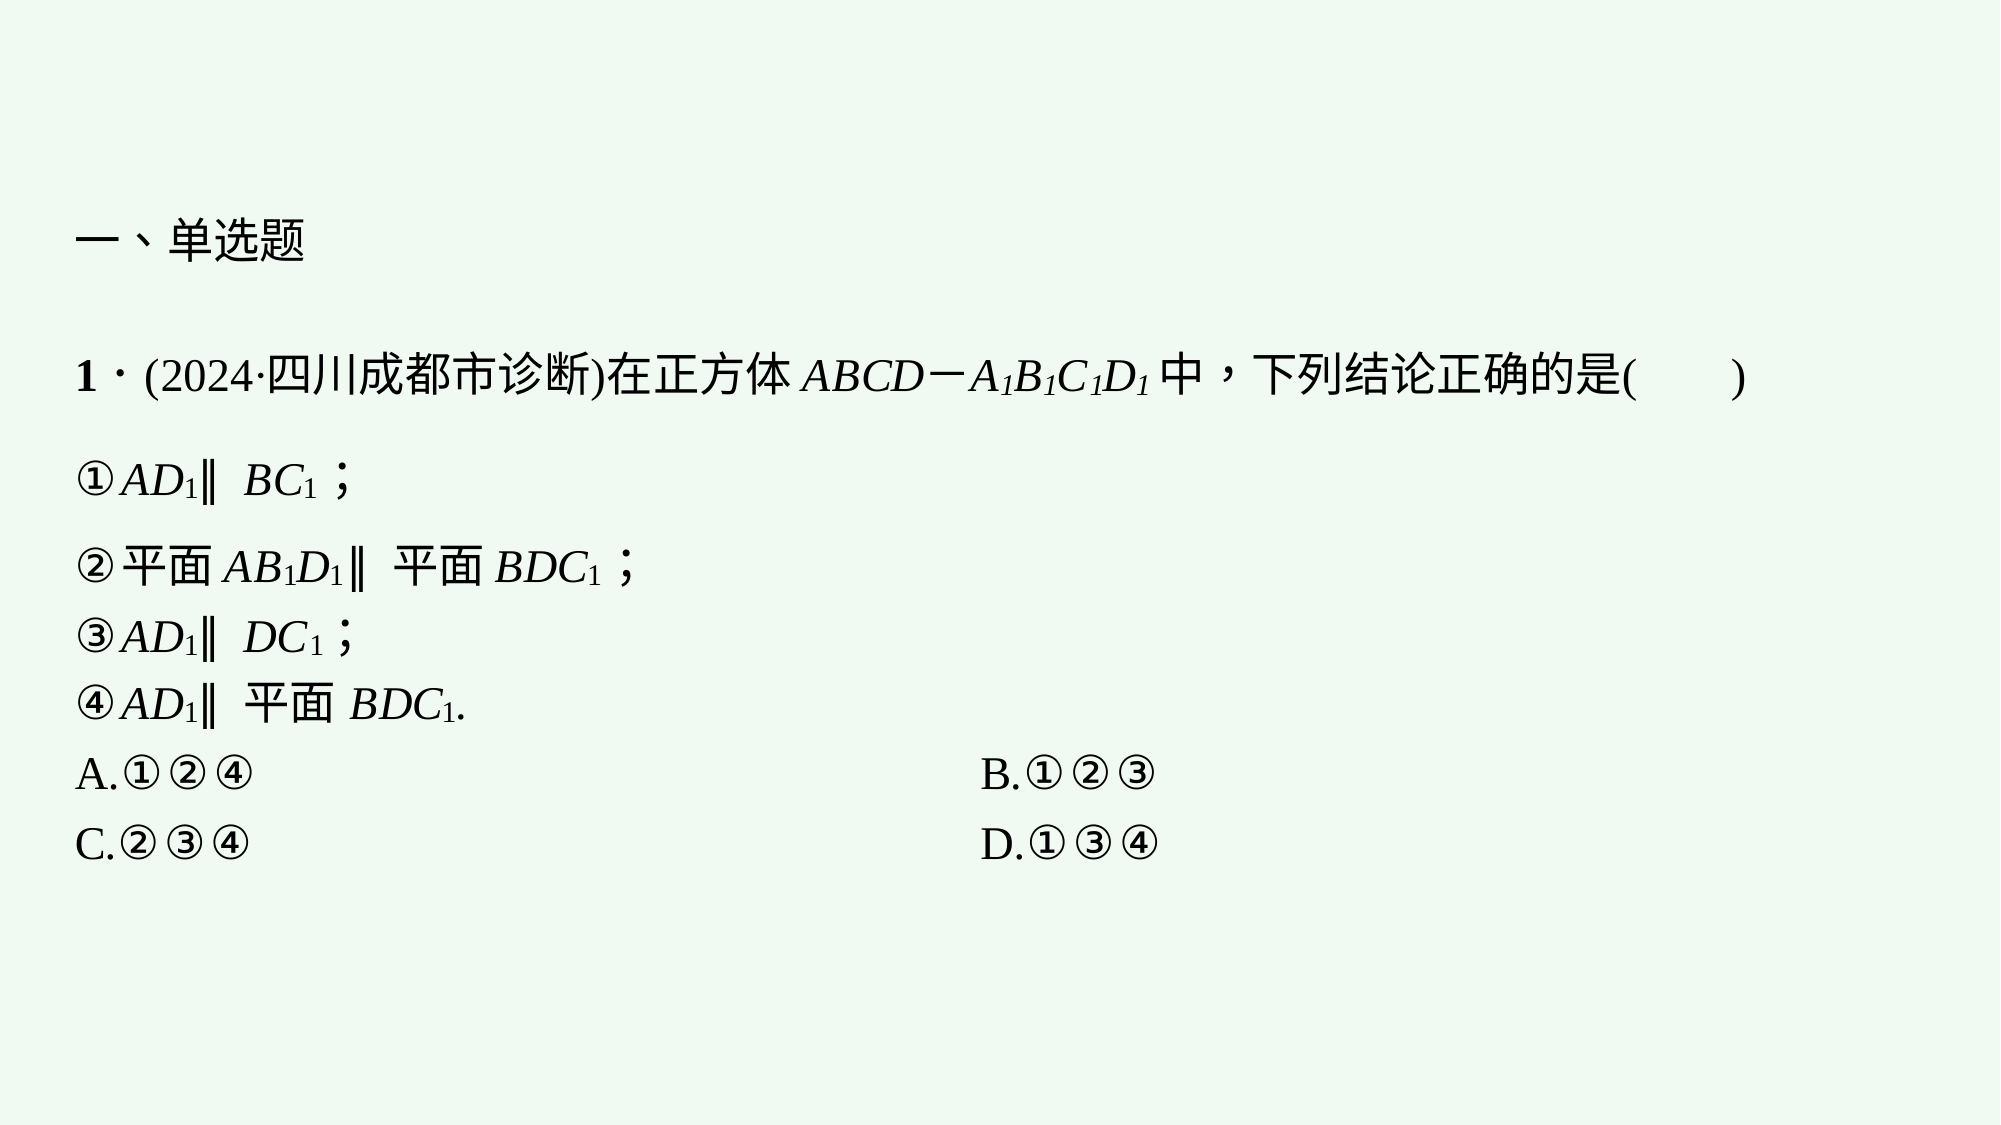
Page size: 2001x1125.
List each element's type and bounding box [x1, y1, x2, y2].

text_box [74, 321, 1907, 950]
text_box [74, 206, 1907, 280]
